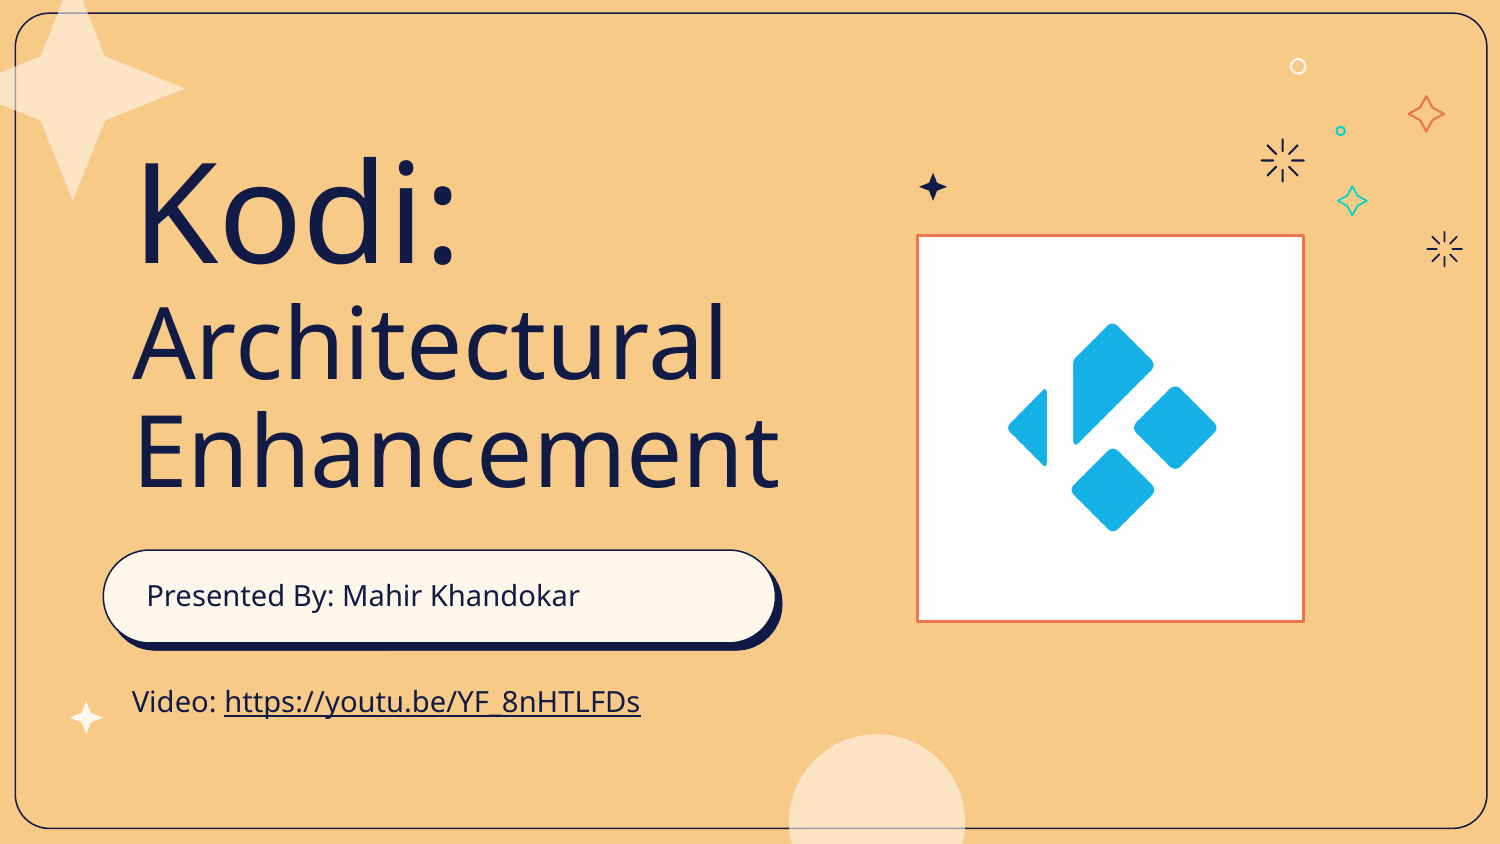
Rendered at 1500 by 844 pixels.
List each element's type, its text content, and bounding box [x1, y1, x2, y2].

text_box [919, 172, 948, 201]
picture [918, 236, 1302, 620]
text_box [1260, 57, 1464, 268]
text_box [103, 550, 767, 643]
text_box Video: https://youtu.be/YF_8nHTLFDs [116, 668, 755, 780]
subtitle Presented By: Mahir Khandokar [131, 562, 804, 624]
title Kodi: Architectural Enhancement [116, 177, 876, 525]
